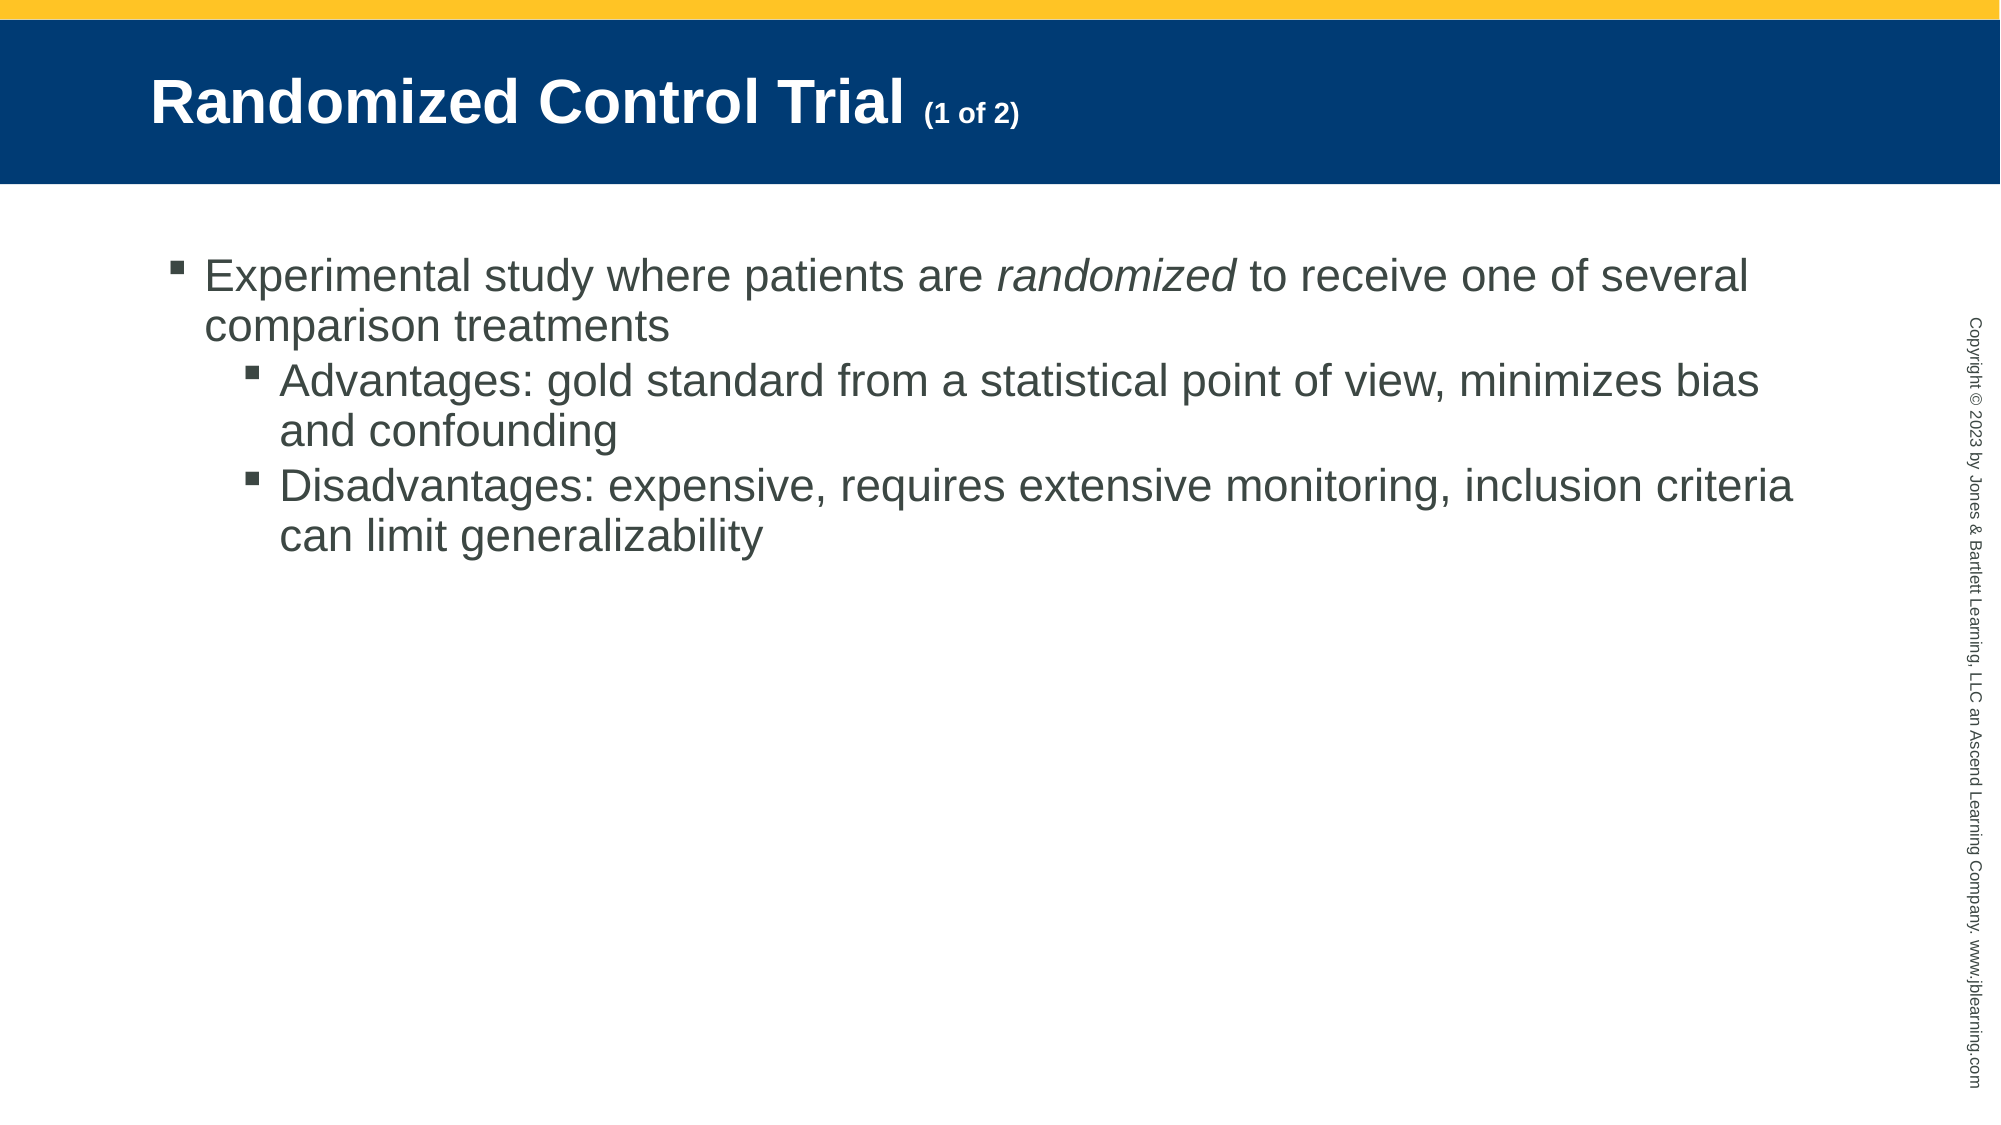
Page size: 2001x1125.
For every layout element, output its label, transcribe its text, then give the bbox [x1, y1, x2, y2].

title Randomized Control Trial (1 of 2) [0, 19, 2000, 185]
list Experimental study where patients are randomized to receive one of several comparison treatments Advantages: gold standard from a statistical point of view, minimizes bias and confounding Disadvantages: expensive, requires extensive monitoring, inclusion criteria can limit generalizability [151, 244, 1840, 1016]
